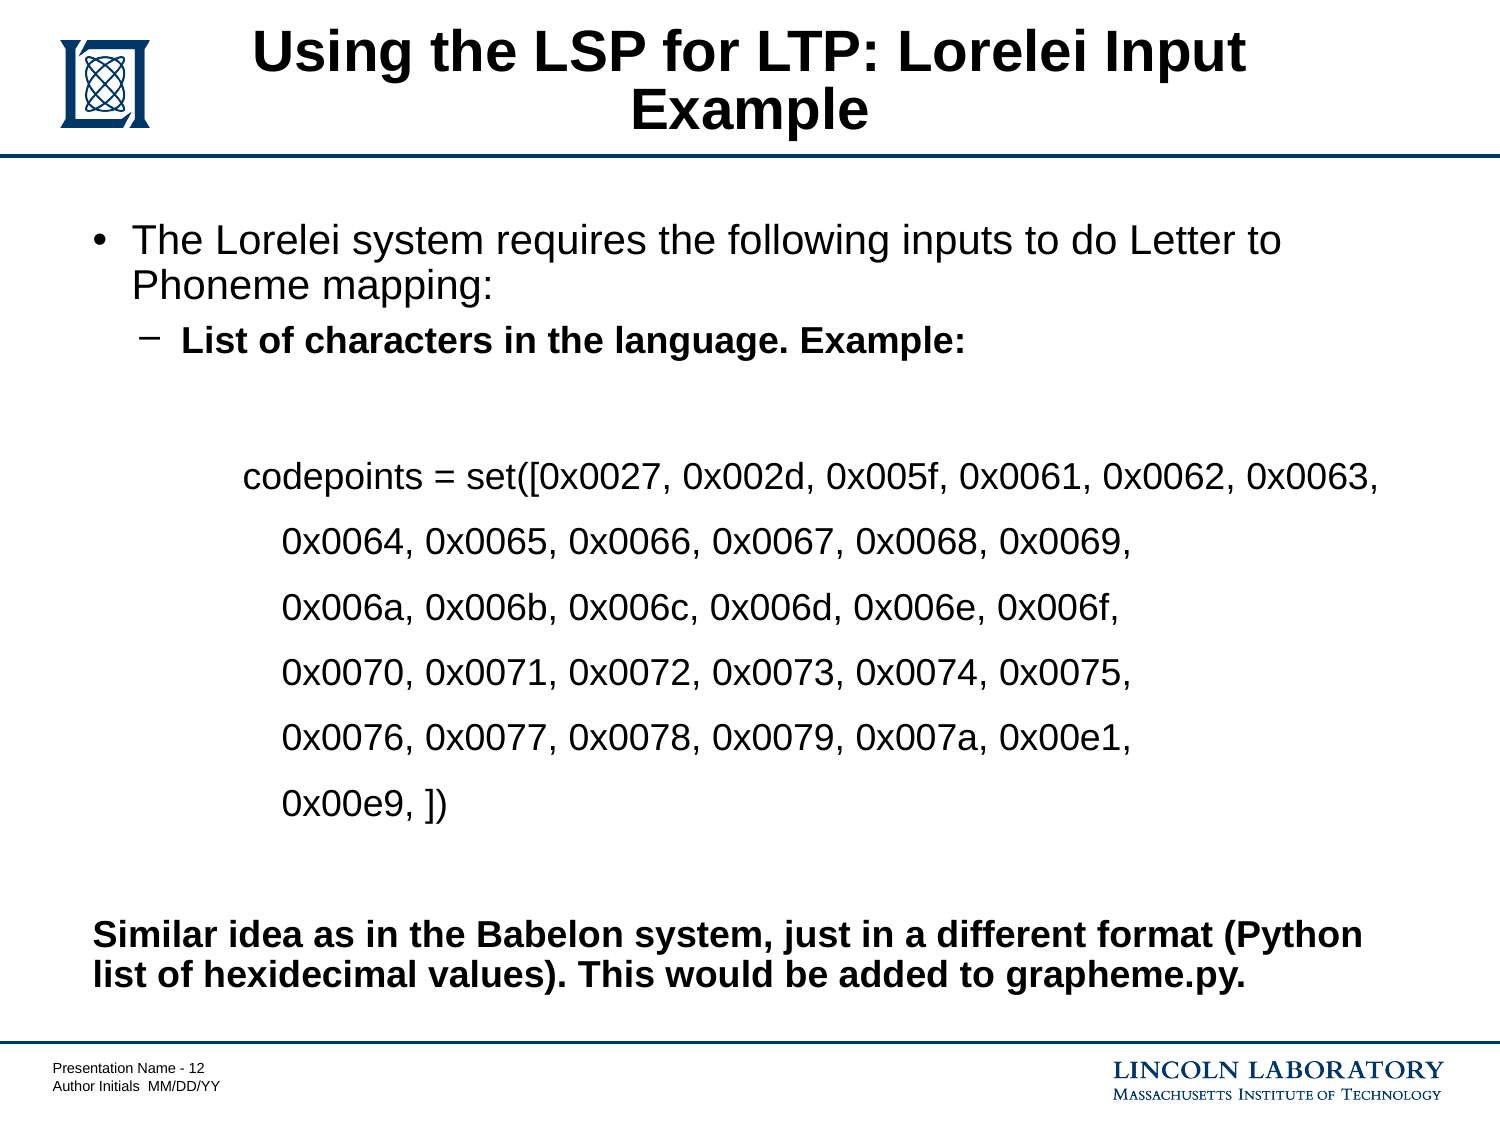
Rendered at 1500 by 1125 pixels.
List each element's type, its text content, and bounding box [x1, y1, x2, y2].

picture [1111, 1061, 1444, 1100]
picture [60, 40, 150, 128]
list The Lorelei system requires the following inputs to do Letter to Phoneme mapping: List of characters in the language. Example: codepoints = set([0x0027, 0x002d, 0x005f, 0x0061, 0x0062, 0x0063, 0x0064, 0x0065, 0x0066, 0x0067, 0x0068, 0x0069, 0x006a, 0x006b, 0x006c, 0x006d, 0x006e, 0x006f, 0x0070, 0x0071, 0x0072, 0x0073, 0x0074, 0x0075, 0x0076, 0x0077, 0x0078, 0x0079, 0x007a, 0x00e1, 0x00e9, ]) Similar idea as in the Babelon system, just in a different format (Python list of hexidecimal values). This would be added to grapheme.py. [78, 211, 1422, 1004]
title Using the LSP for LTP: Lorelei Input Example [154, 16, 1346, 151]
